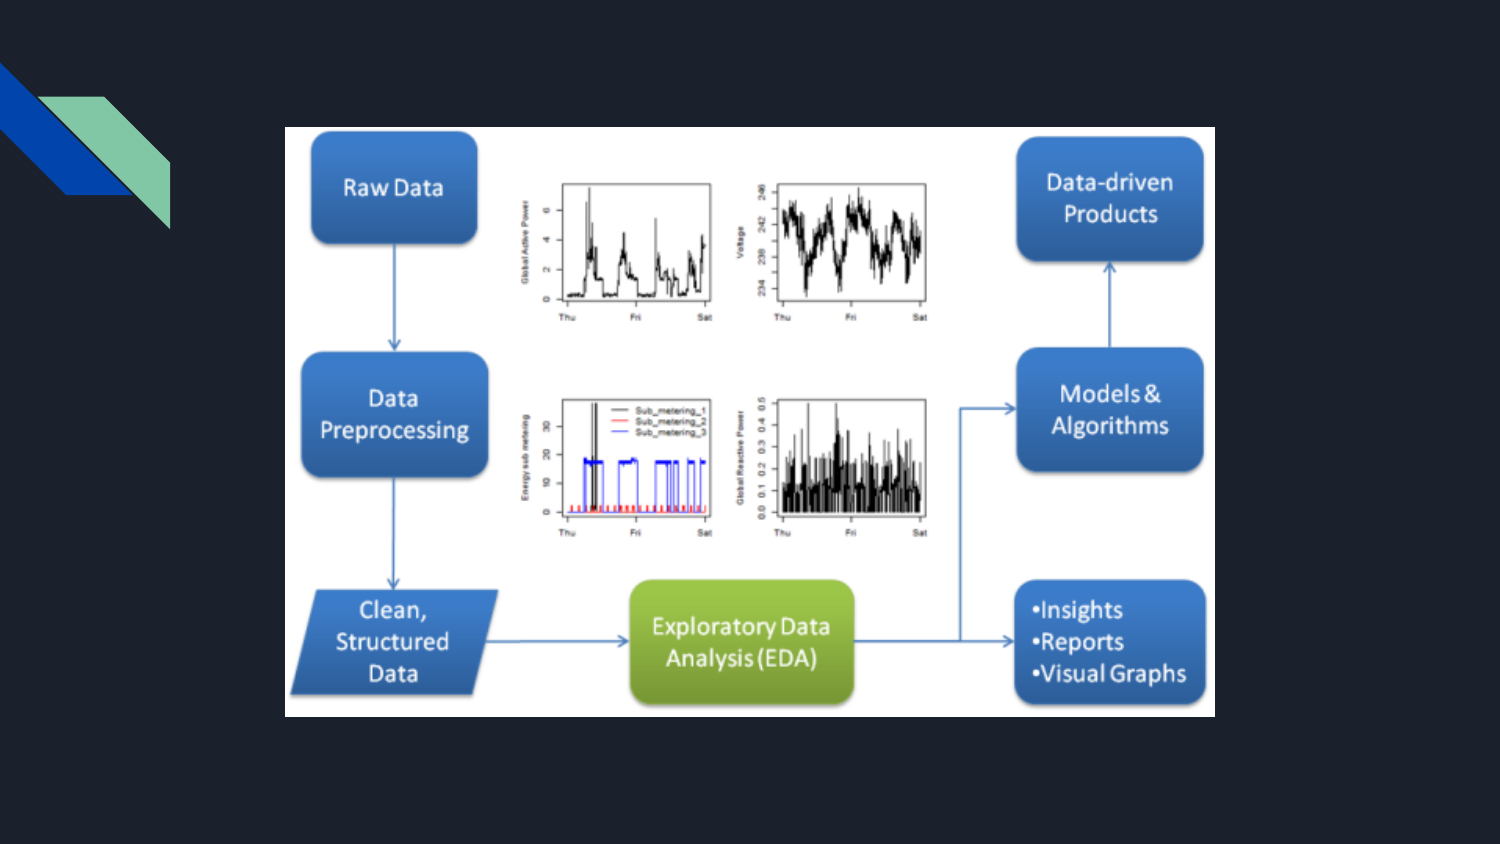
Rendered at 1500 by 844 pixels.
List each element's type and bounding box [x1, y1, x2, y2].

picture [285, 126, 1215, 717]
